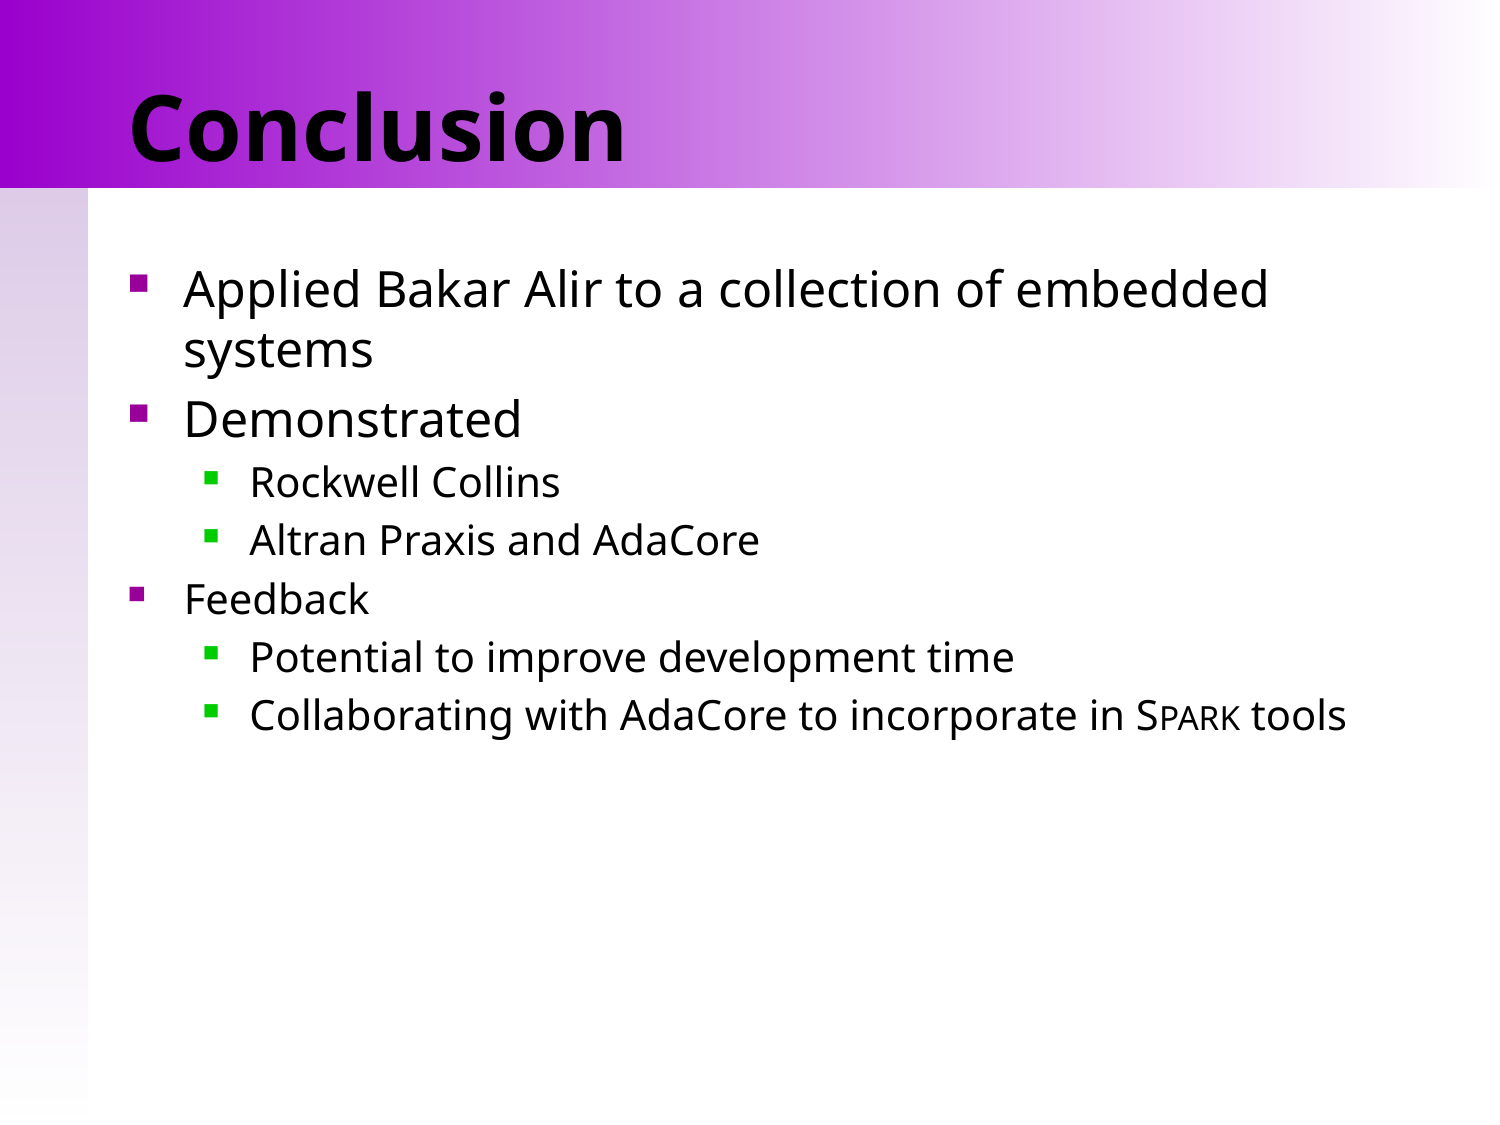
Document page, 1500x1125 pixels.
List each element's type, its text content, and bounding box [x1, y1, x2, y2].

title Conclusion [112, 0, 1451, 188]
list Applied Bakar Alir to a collection of embedded systems Demonstrated Rockwell Collins Altran Praxis and AdaCore Feedback Potential to improve development time Collaborating with AdaCore to incorporate in SPARK tools [112, 249, 1451, 1051]
